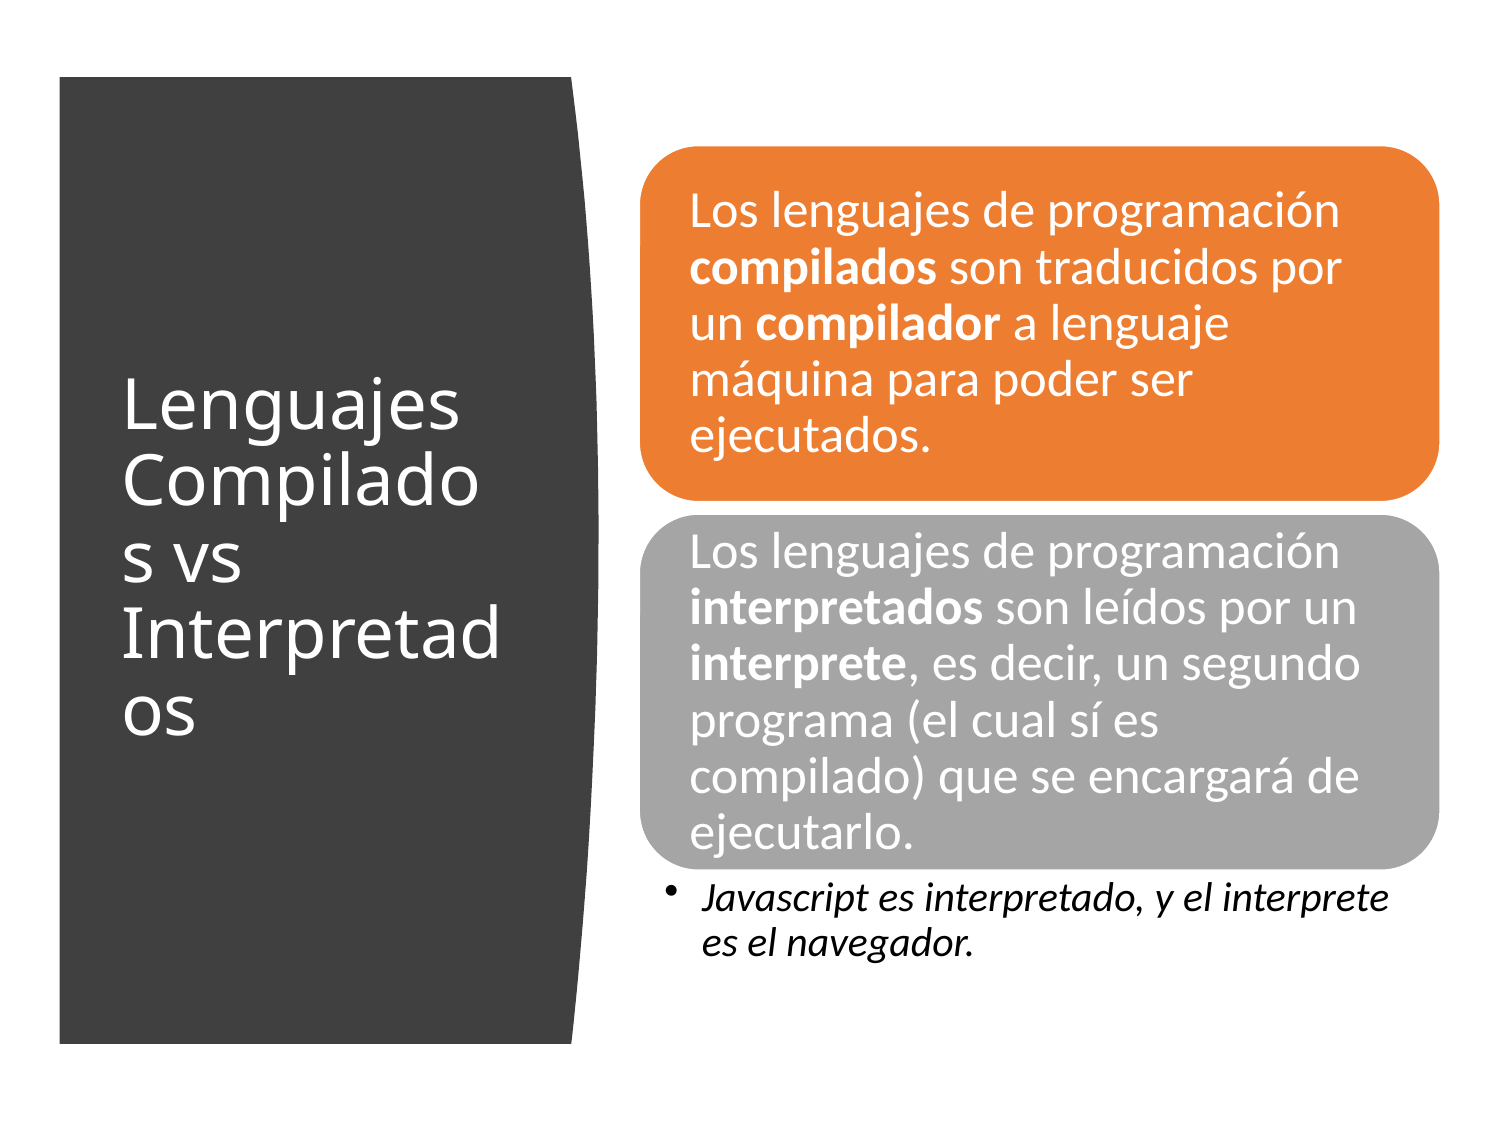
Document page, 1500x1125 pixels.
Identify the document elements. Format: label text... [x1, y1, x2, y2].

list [638, 77, 1441, 1043]
title Lenguajes Compilados vs Interpretados [106, 166, 527, 953]
text_box [58, 76, 600, 1045]
